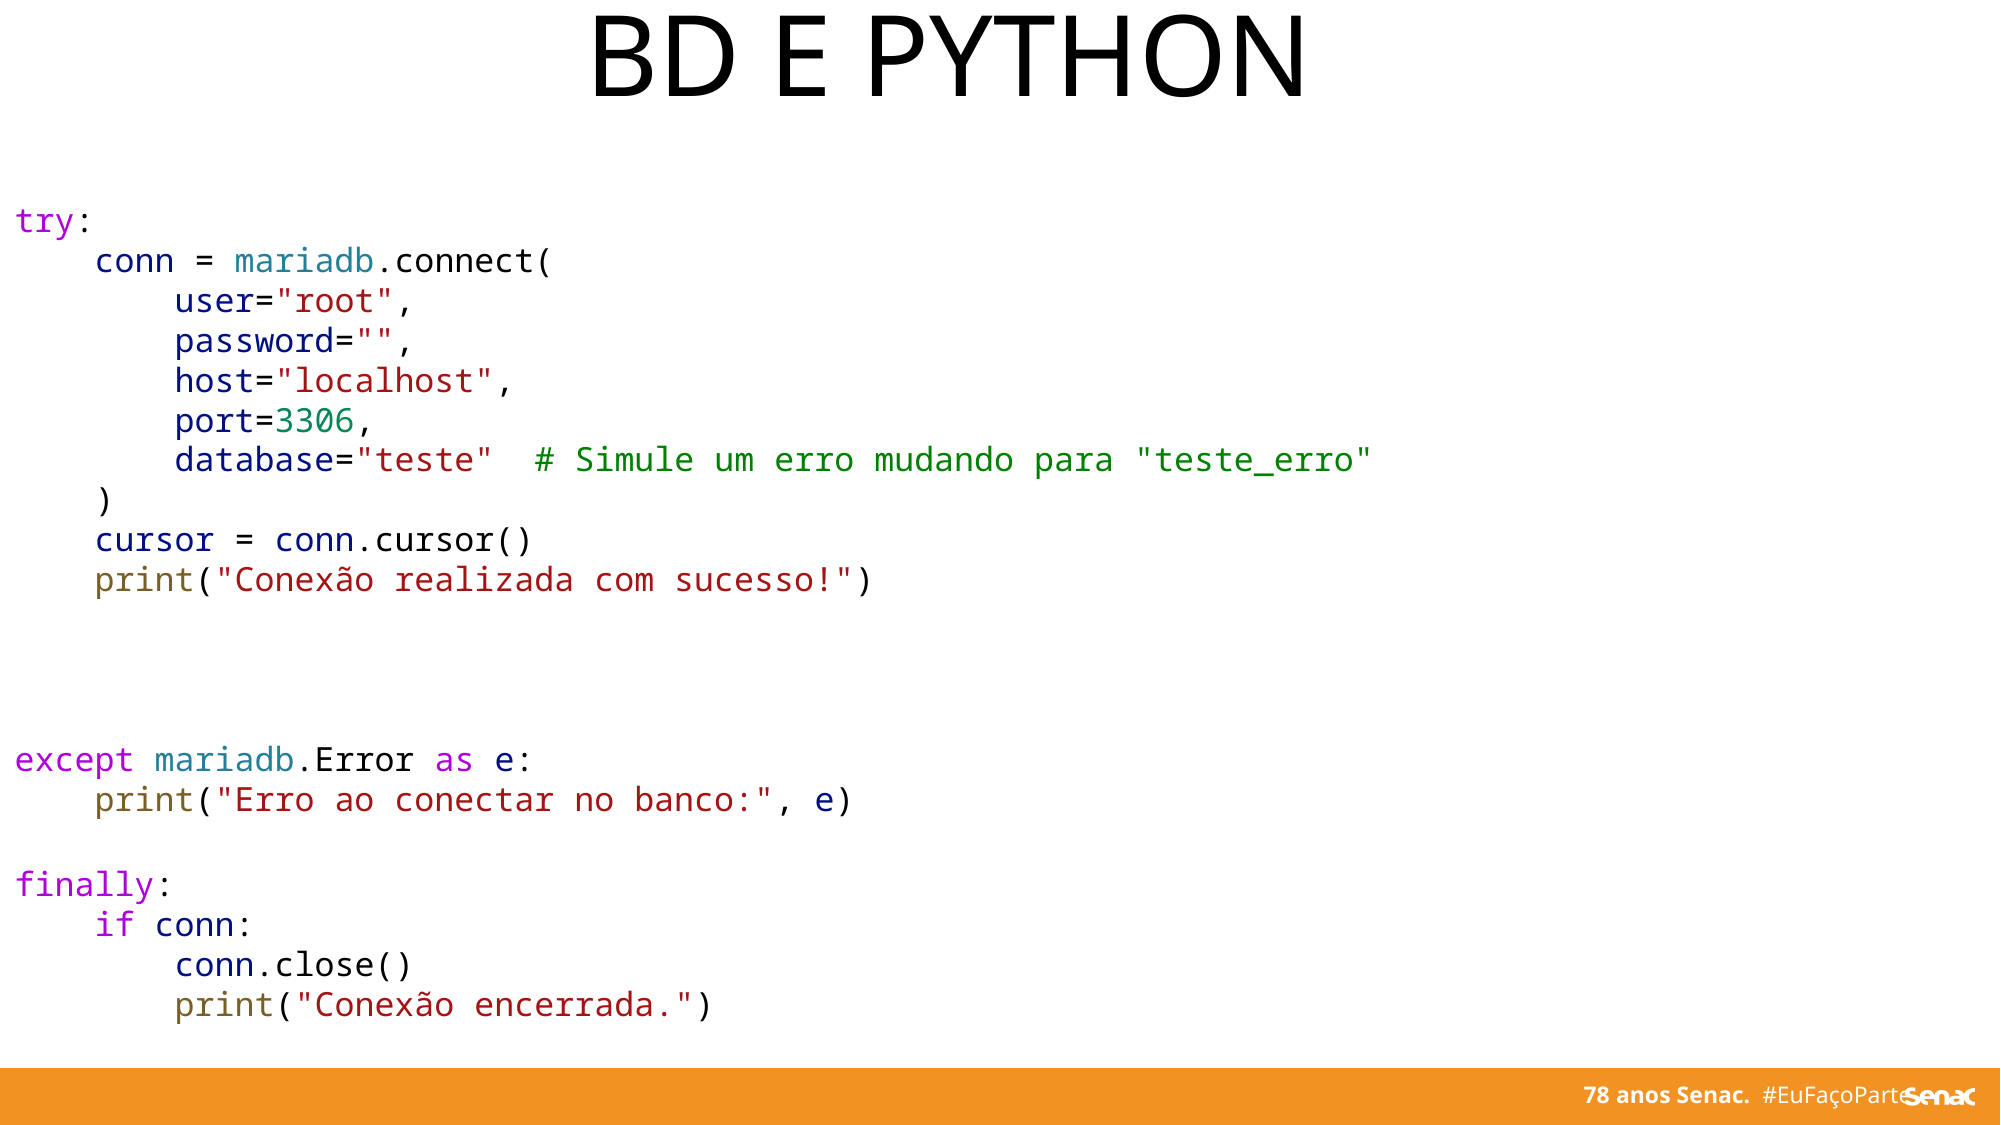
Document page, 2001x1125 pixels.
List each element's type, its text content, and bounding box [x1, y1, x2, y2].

text_box BD E PYTHON try: conn = mariadb.connect( user="root", password="", host="localhost", port=3306, database="teste" # Simule um erro mudando para "teste_erro" ) cursor = conn.cursor() print("Conexão realizada com sucesso!") except mariadb.Error as e: print("Erro ao conectar no banco:", e) finally: if conn: conn.close() print("Conexão encerrada.") [0, 0, 1899, 1125]
picture [1899, 1069, 1976, 1123]
